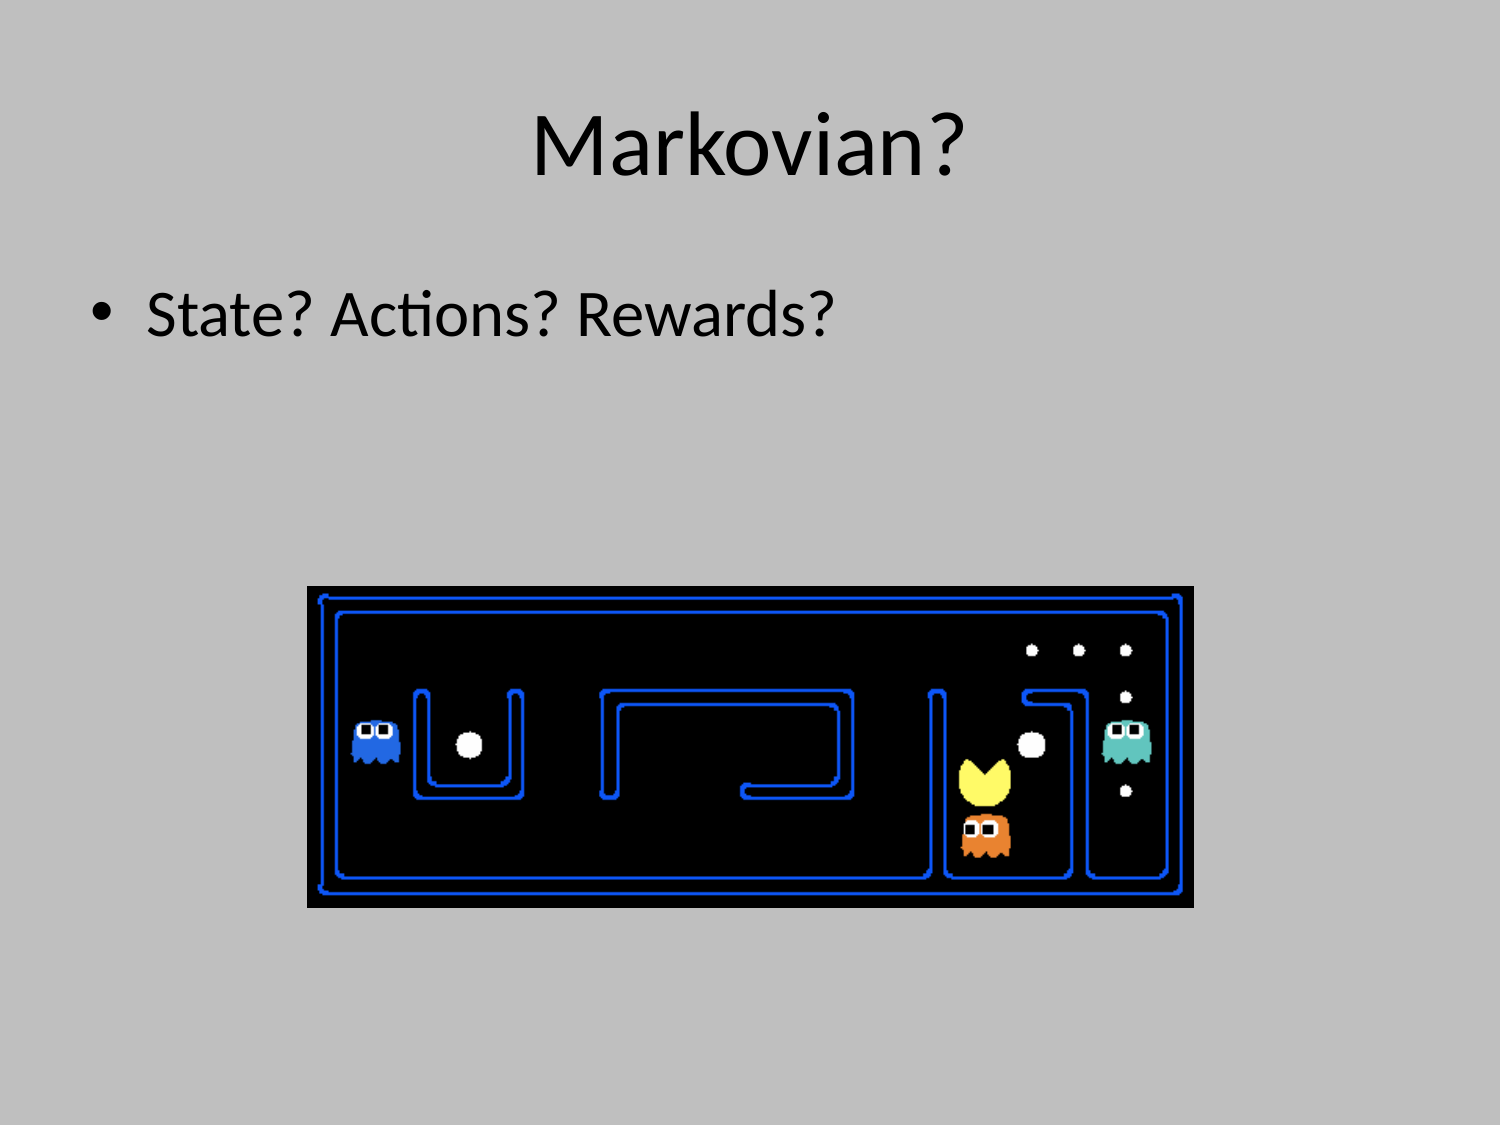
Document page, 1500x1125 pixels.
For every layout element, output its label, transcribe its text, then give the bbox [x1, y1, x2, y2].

list State? Actions? Rewards? [75, 262, 1425, 1005]
title Markovian? [75, 45, 1425, 233]
picture [307, 585, 1194, 909]
